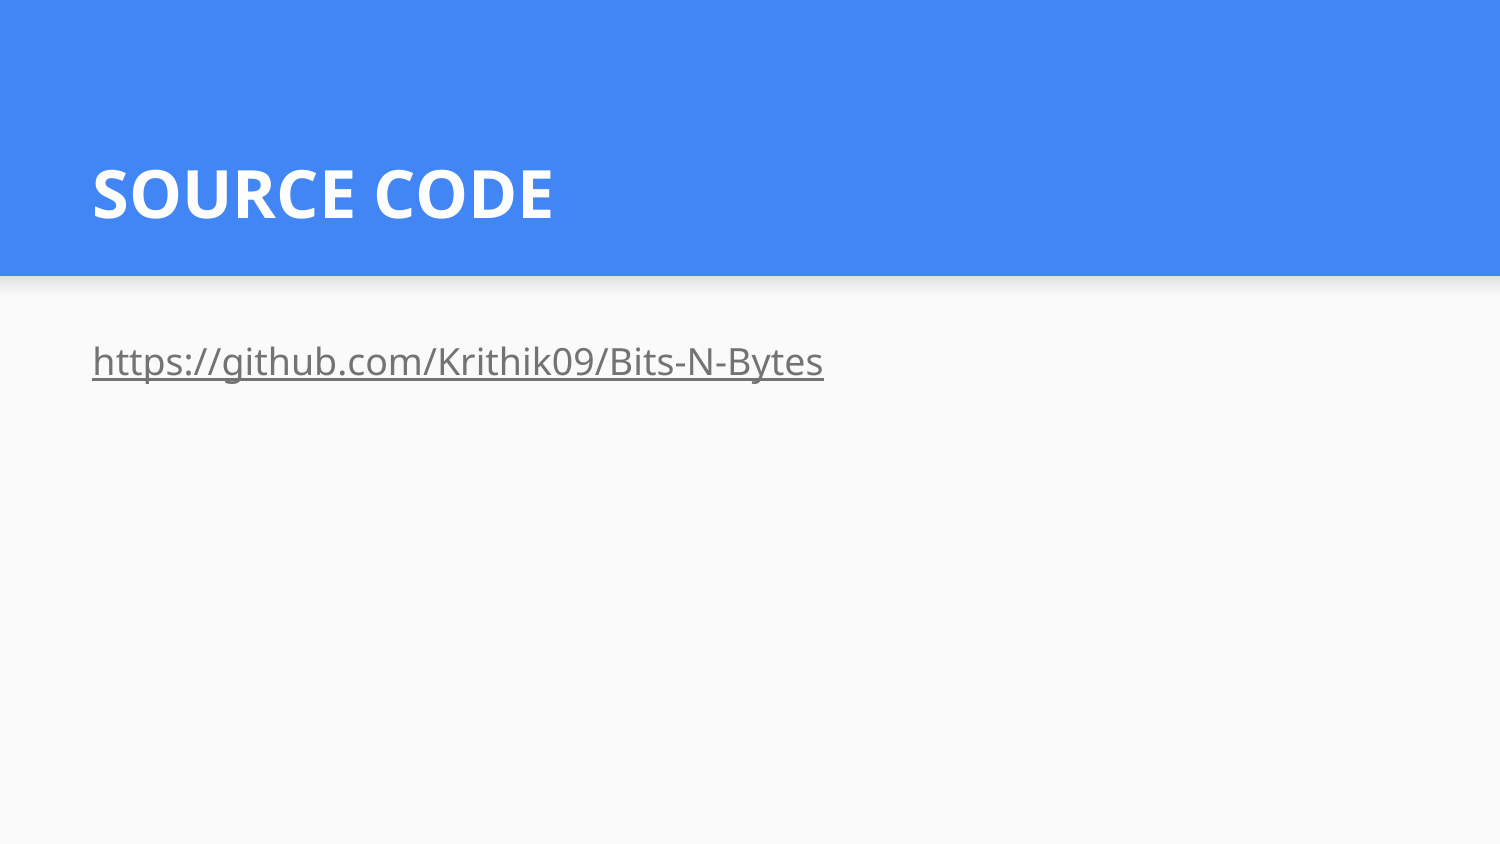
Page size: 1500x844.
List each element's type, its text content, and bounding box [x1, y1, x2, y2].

list https://github.com/Krithik09/Bits-N-Bytes [77, 314, 1427, 760]
title SOURCE CODE [77, 121, 1427, 248]
